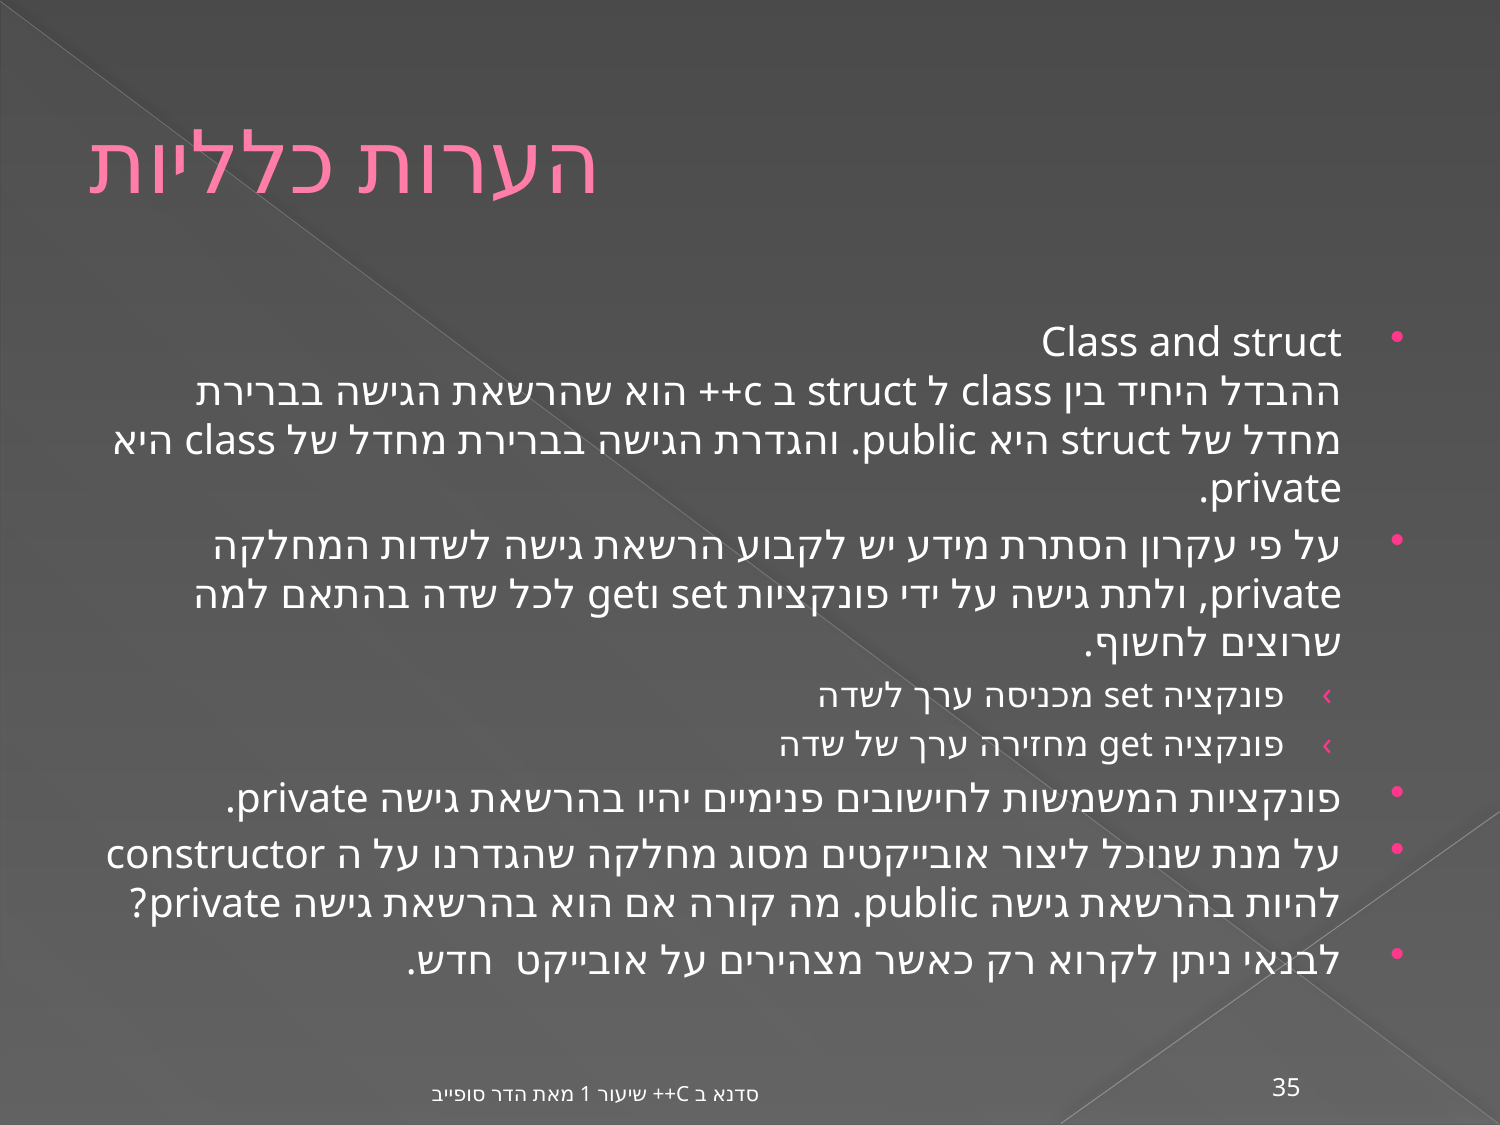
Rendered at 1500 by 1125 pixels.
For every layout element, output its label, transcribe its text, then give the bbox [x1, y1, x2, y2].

title הערות כלליות [75, 43, 1425, 274]
slide_number 35 [1245, 1063, 1328, 1113]
list Class and struct ההבדל היחיד בין class ל struct ב c++ הוא שהרשאת הגישה בברירת מחדל של struct היא public. והגדרת הגישה בברירת מחדל של class היא private. על פי עקרון הסתרת מידע יש לקבוע הרשאת גישה לשדות המחלקה private, ולתת גישה על ידי פונקציות set וget לכל שדה בהתאם למה שרוצים לחשוף. פונקציה set מכניסה ערך לשדה פונקציה get מחזירה ערך של שדה פונקציות המשמשות לחישובים פנימיים יהיו בהרשאת גישה private. על מנת שנוכל ליצור אובייקטים מסוג מחלקה שהגדרנו על ה constructor להיות בהרשאת גישה public. מה קורה אם הוא בהרשאת גישה private? לבנאי ניתן לקרוא רק כאשר מצהירים על אובייקט חדש. [75, 308, 1425, 1059]
footer סדנא ב C++ שיעור 1 מאת הדר סופייב [75, 1063, 774, 1113]
